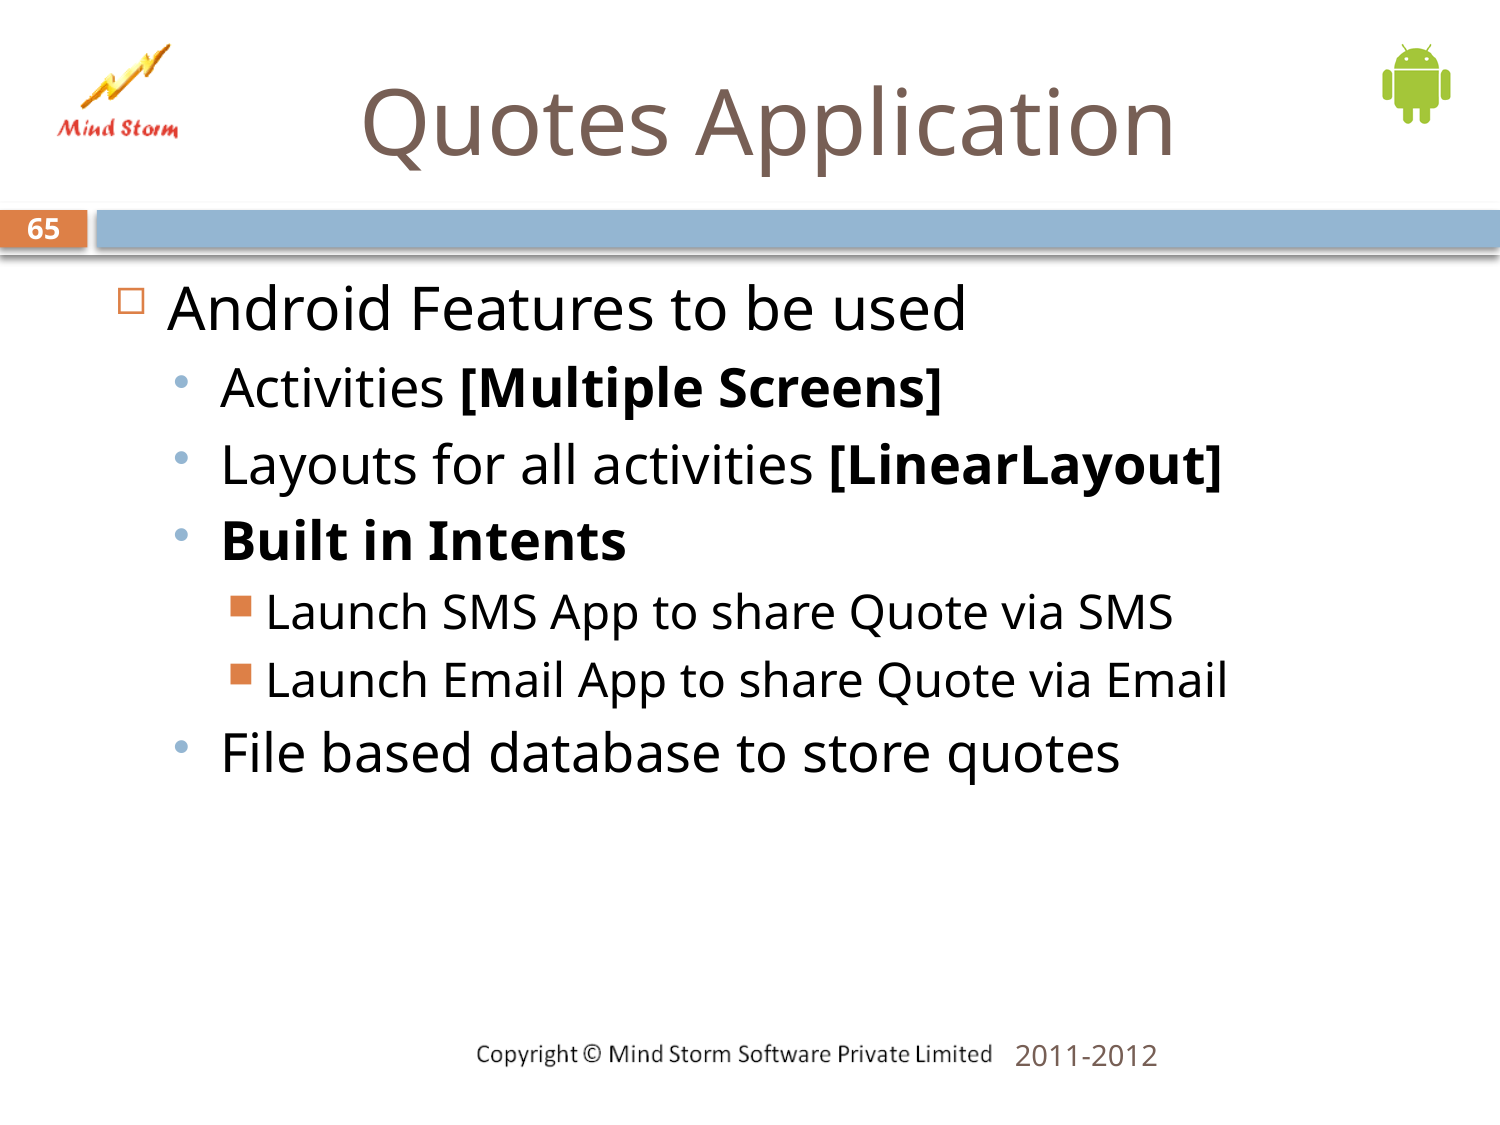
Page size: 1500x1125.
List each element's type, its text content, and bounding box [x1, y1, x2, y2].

list Android Features to be used Activities [Multiple Screens] Layouts for all activities [LinearLayout] Built in Intents Launch SMS App to share Quote via SMS Launch Email App to share Quote via Email File based database to store quotes [100, 262, 1438, 1000]
picture [37, 37, 100, 150]
slide_number 65 [0, 209, 88, 250]
picture [474, 1037, 999, 1072]
picture [1438, 37, 1454, 131]
title Quotes Application [100, 37, 1438, 200]
slide_number 2011-2012 [999, 1025, 1438, 1085]
